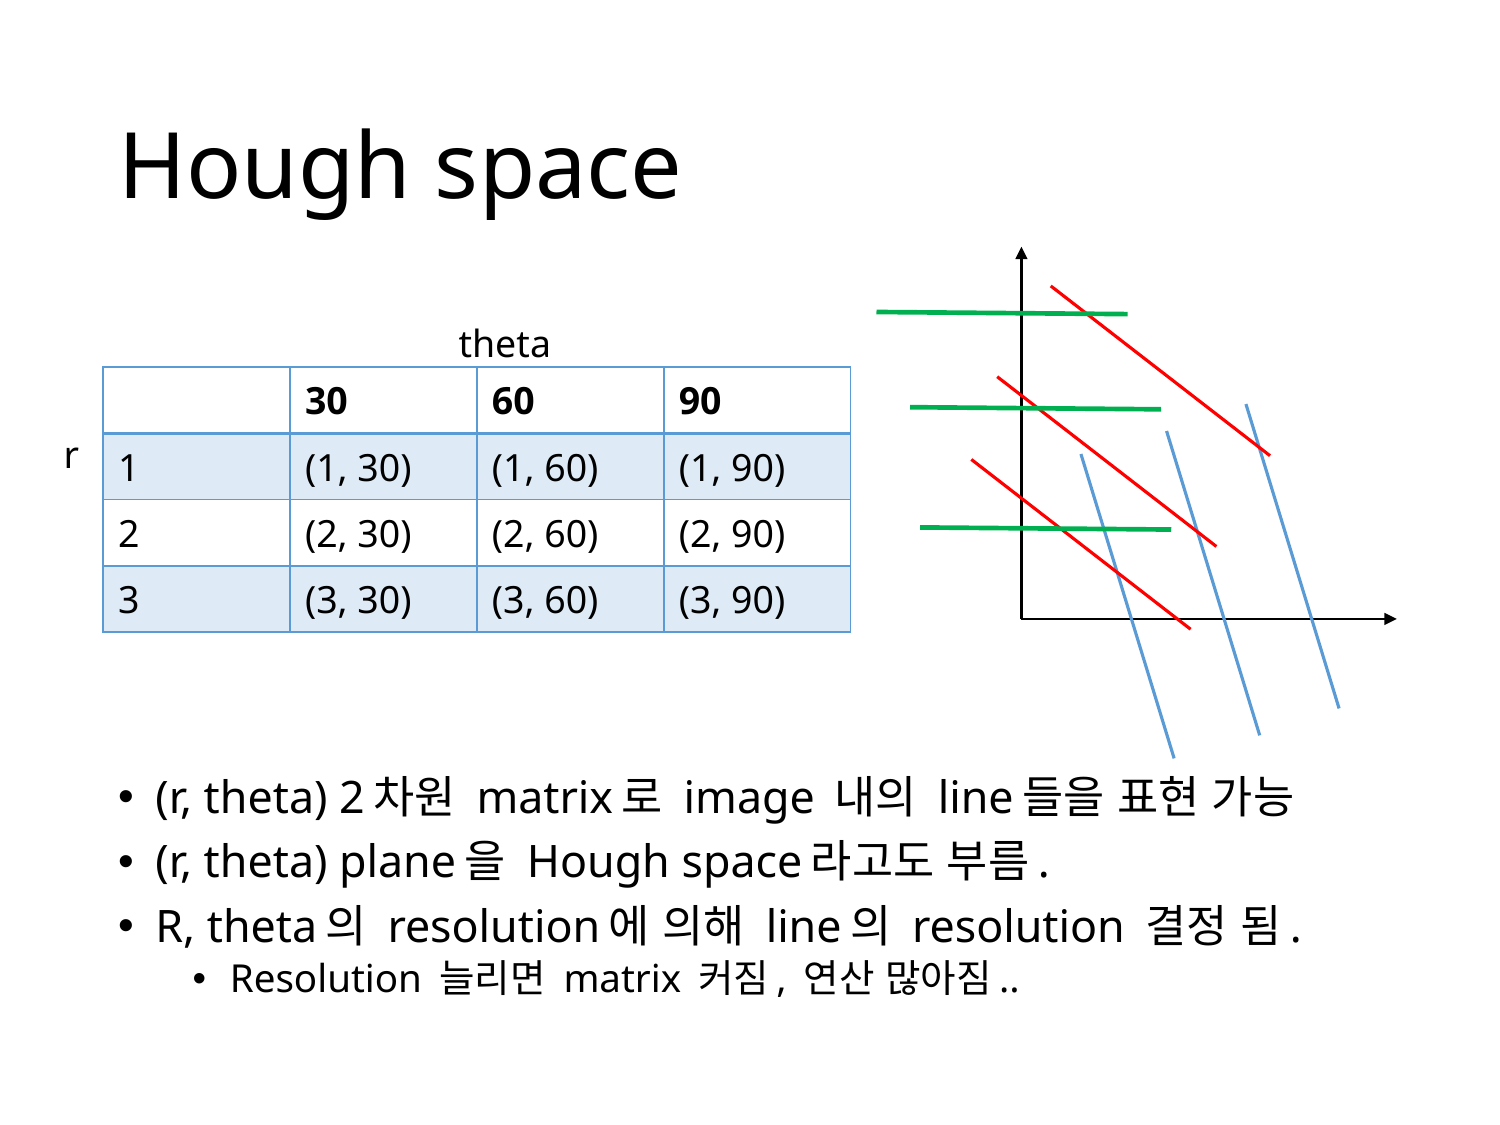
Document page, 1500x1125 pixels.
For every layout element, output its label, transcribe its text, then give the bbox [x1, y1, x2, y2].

table_cell (3, 30) [291, 567, 476, 631]
table_cell (3, 60) [478, 567, 663, 631]
table_cell (1, 30) [291, 435, 476, 499]
table_cell (3, 90) [665, 567, 850, 631]
text_box r [48, 423, 94, 484]
table_cell 2 [104, 500, 289, 565]
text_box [876, 285, 1340, 759]
table_cell (2, 60) [478, 500, 663, 565]
table_header 30 [291, 368, 476, 432]
table_header 60 [478, 368, 663, 432]
list (r, theta) 2차원 matrix로 image 내의 line들을 표현 가능 (r, theta) plane을 Hough space라고도 부름. R, theta의 resolution에 의해 line의 resolution 결정 됨. Resolution 늘리면 matrix 커짐, 연산 많아짐.. [103, 767, 1397, 1014]
text_box theta [443, 312, 566, 373]
table_header [104, 368, 289, 432]
table_cell (2, 90) [665, 500, 850, 565]
table_cell (1, 90) [665, 435, 850, 499]
table_cell (1, 60) [478, 435, 663, 499]
title Hough space [103, 59, 1397, 278]
table_cell 3 [104, 567, 289, 631]
table_header 90 [665, 368, 850, 432]
table_cell (2, 30) [291, 500, 476, 565]
table_cell 1 [104, 435, 289, 499]
